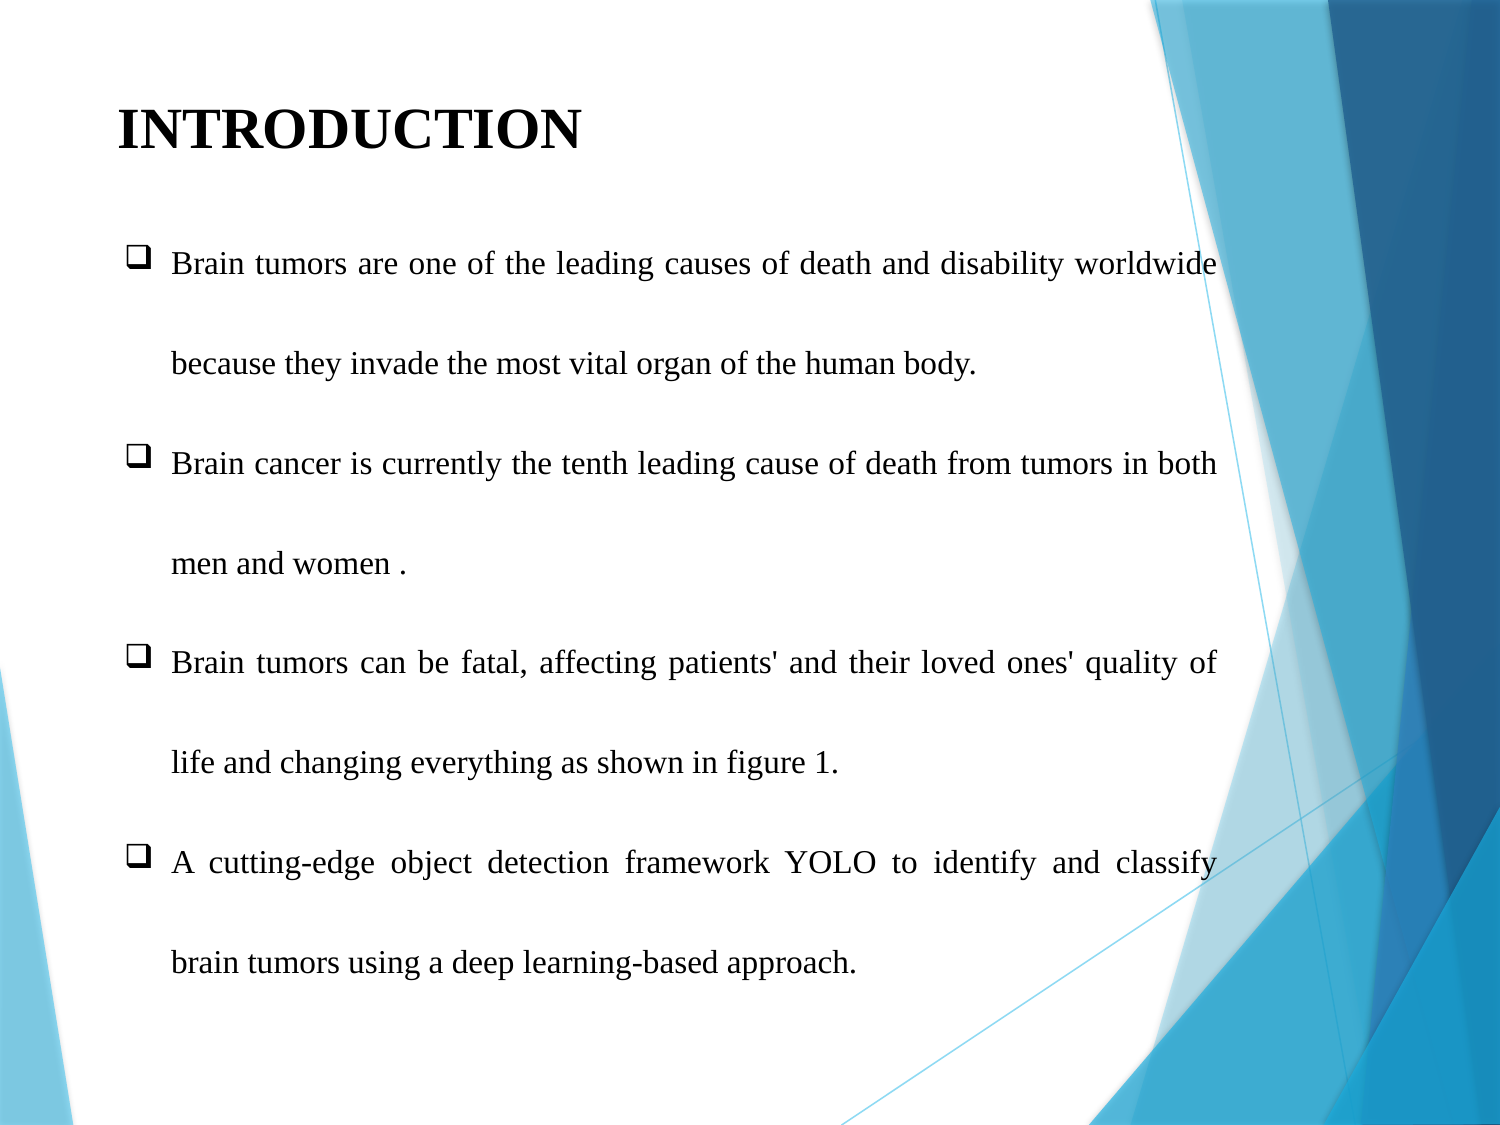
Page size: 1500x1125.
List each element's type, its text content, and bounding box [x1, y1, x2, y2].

text_box INTRODUCTION [102, 82, 598, 168]
text_box Brain tumors are one of the leading causes of death and disability worldwide because they invade the most vital organ of the human body. Brain cancer is currently the tenth leading cause of death from tumors in both men and women . Brain tumors can be fatal, affecting patients' and their loved ones' quality of life and changing everything as shown in figure 1. A cutting-edge object detection framework YOLO to identify and classify brain tumors using a deep learning-based approach. [109, 174, 1235, 988]
